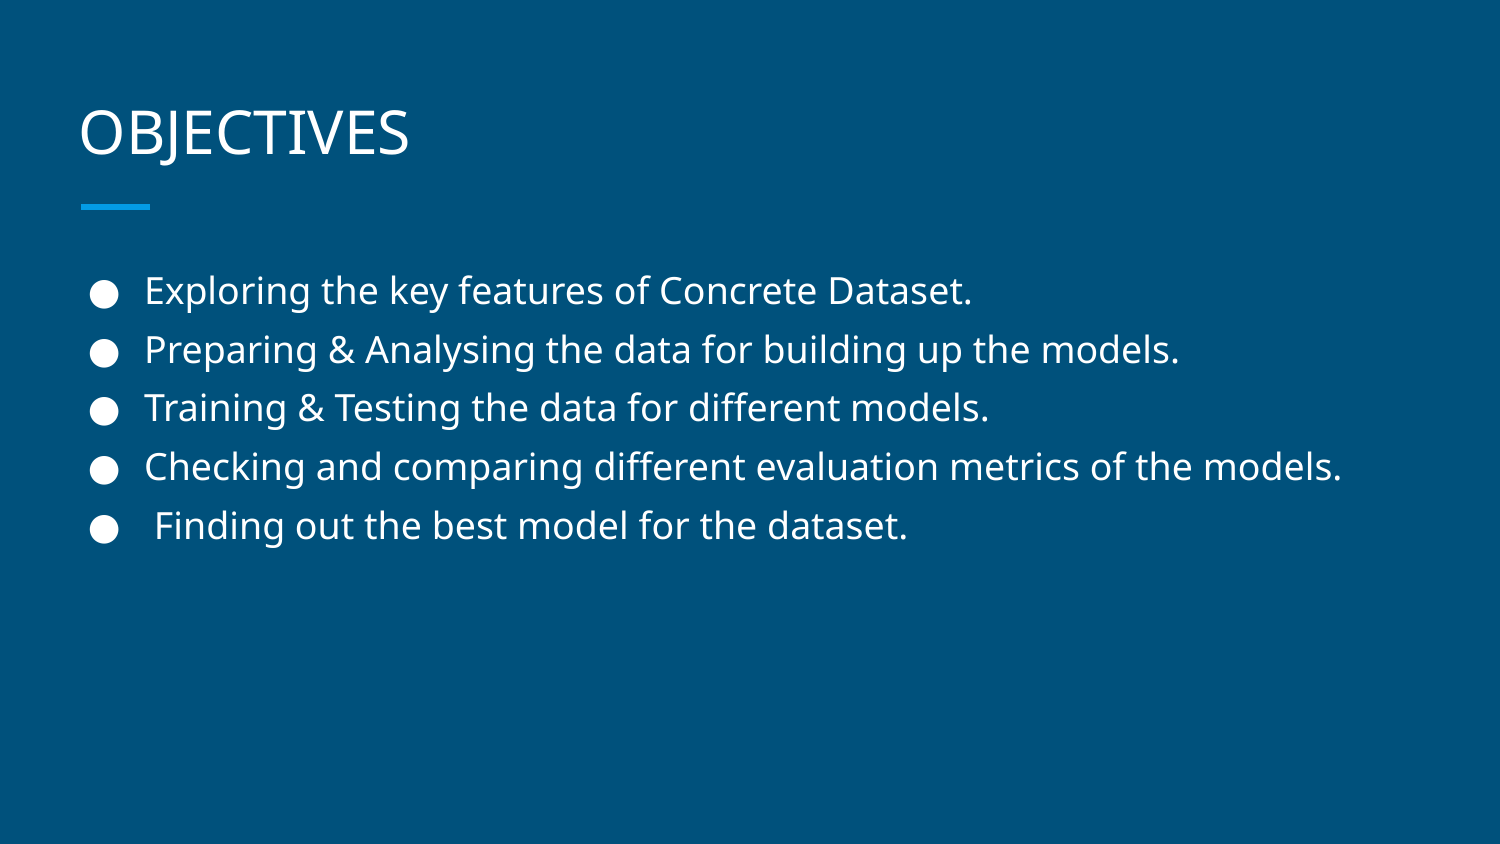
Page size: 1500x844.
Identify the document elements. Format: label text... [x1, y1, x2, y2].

list Exploring the key features of Concrete Dataset. Preparing & Analysing the data for building up the models. Training & Testing the data for different models. Checking and comparing different evaluation metrics of the models. Finding out the best model for the dataset. [54, 242, 1427, 748]
title OBJECTIVES [63, 75, 1437, 188]
